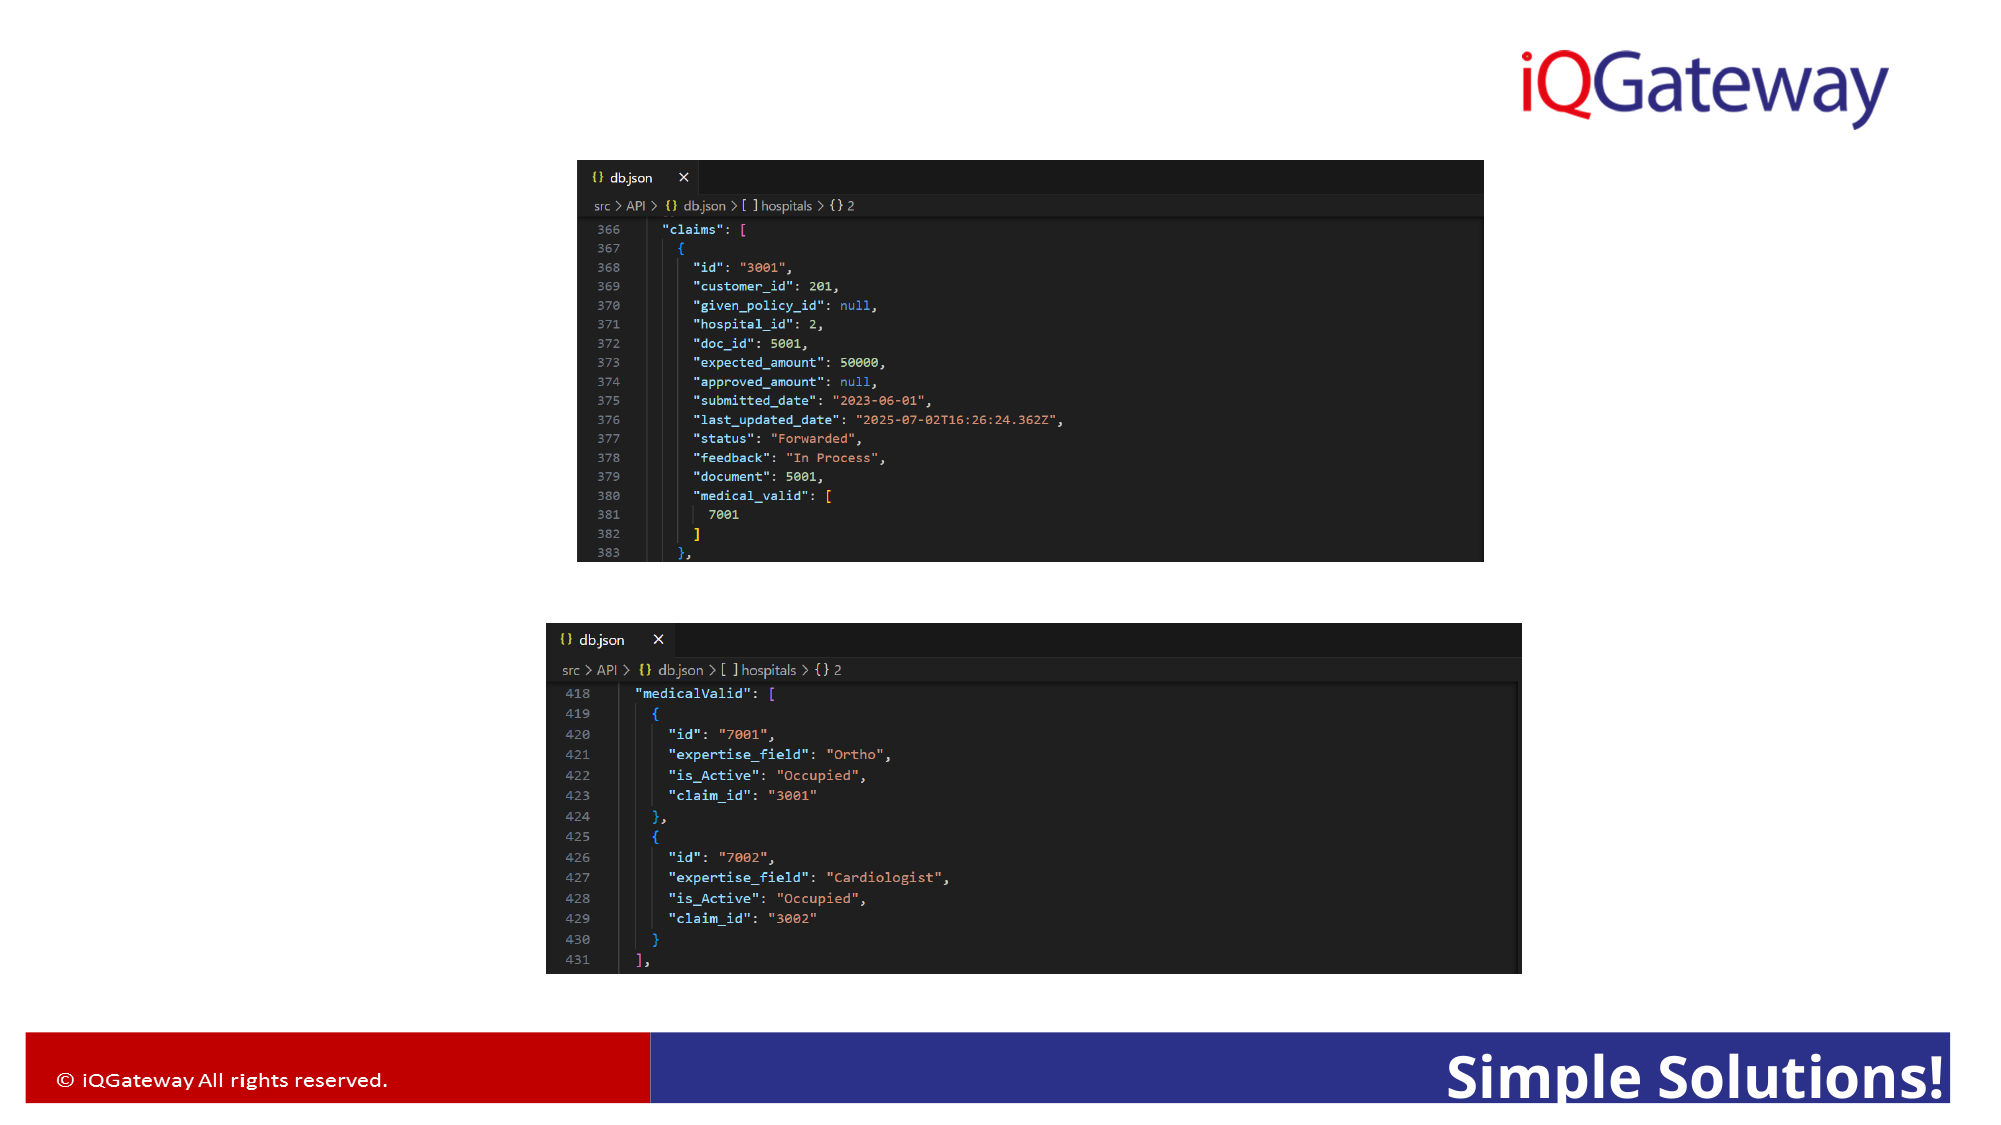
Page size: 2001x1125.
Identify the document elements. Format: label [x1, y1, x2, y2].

picture [576, 159, 1484, 563]
picture [1522, 49, 1889, 131]
text_box [25, 1031, 1951, 1106]
picture [546, 622, 1523, 974]
